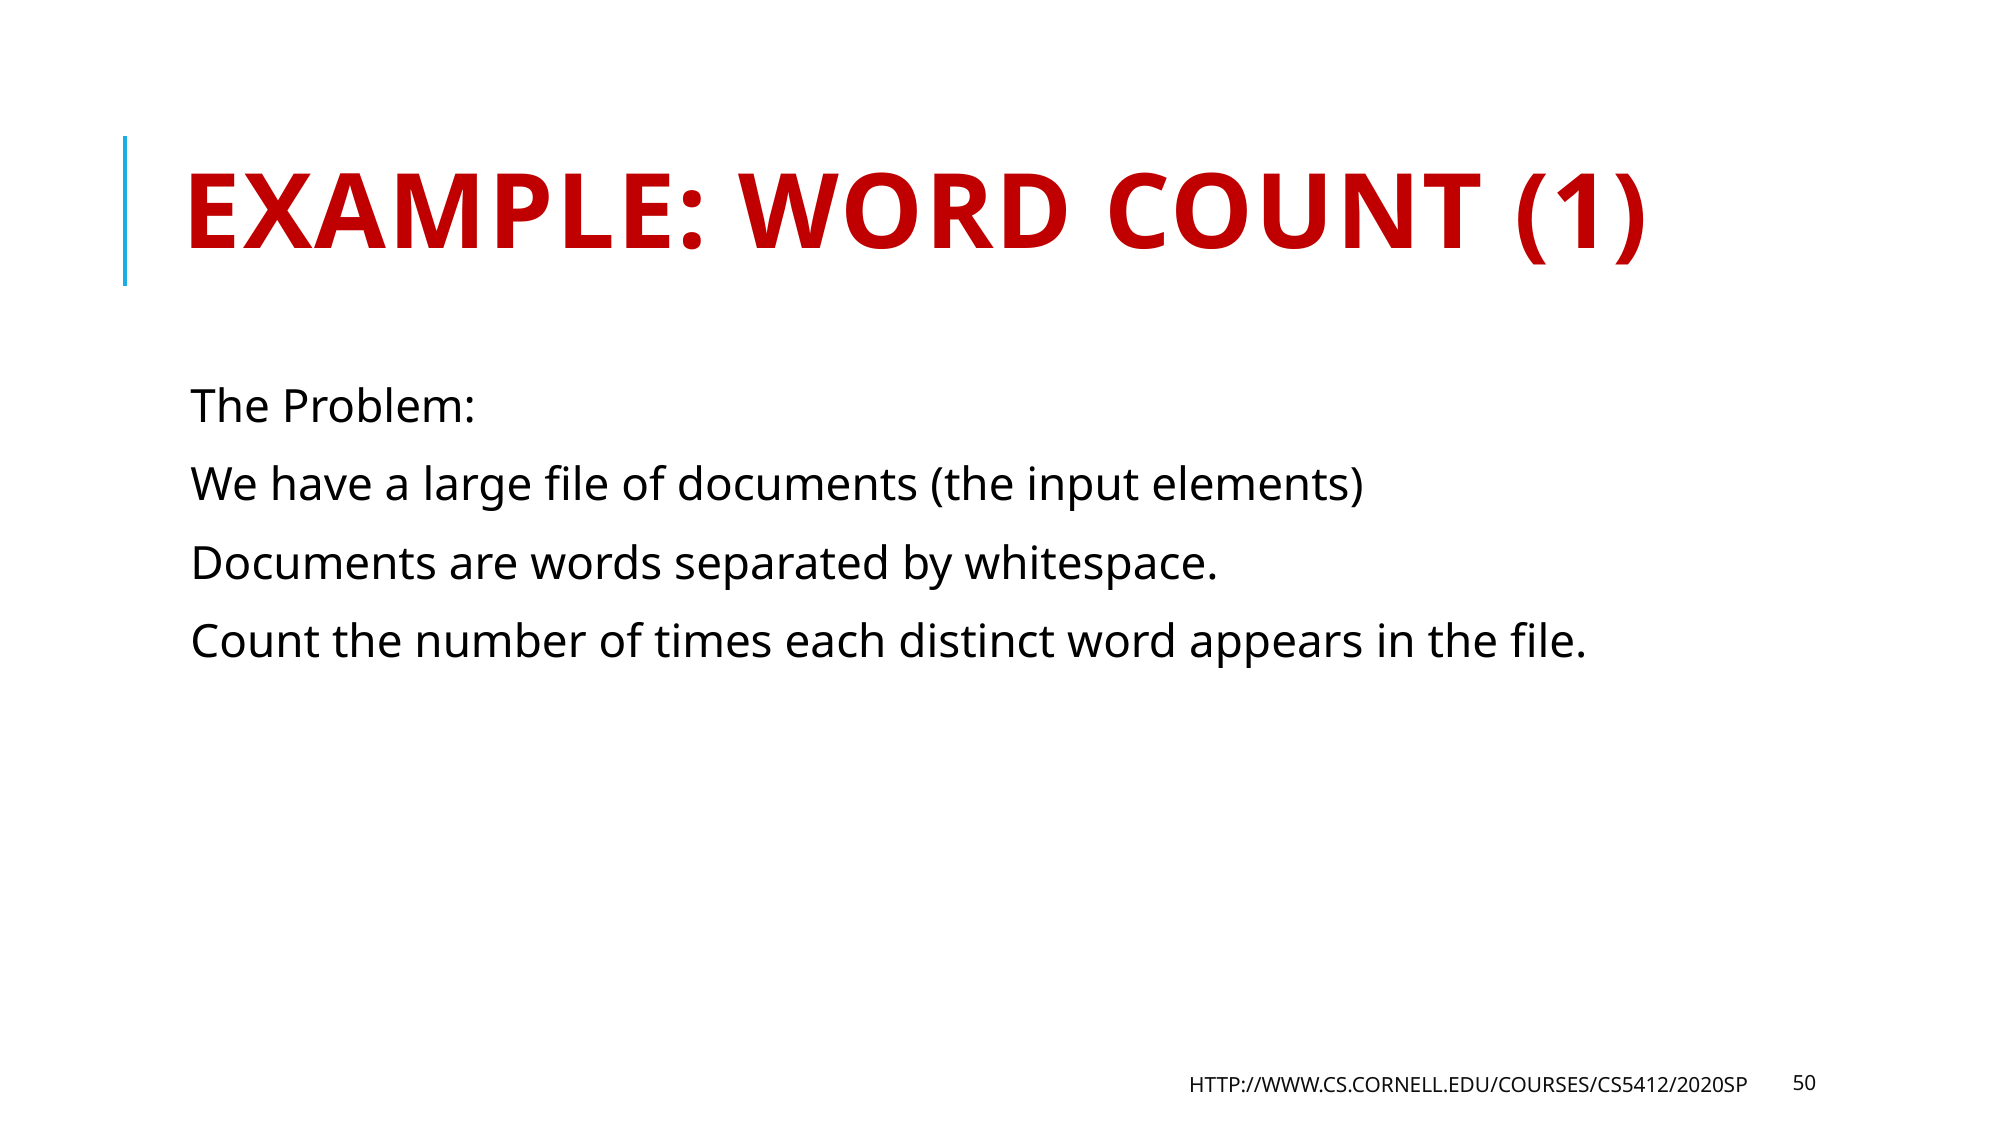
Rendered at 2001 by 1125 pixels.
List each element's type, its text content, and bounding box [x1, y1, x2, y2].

footer HTTP://WWW.CS.CORNELL.EDU/COURSES/CS5412/2020SP [794, 1061, 1763, 1107]
slide_number 50 [1777, 1061, 1938, 1107]
title Example: Word Count (1) [168, 96, 1938, 342]
list The Problem: We have a large file of documents (the input elements) Documents are words separated by whitespace. Count the number of times each distinct word appears in the file. [168, 375, 1763, 1035]
